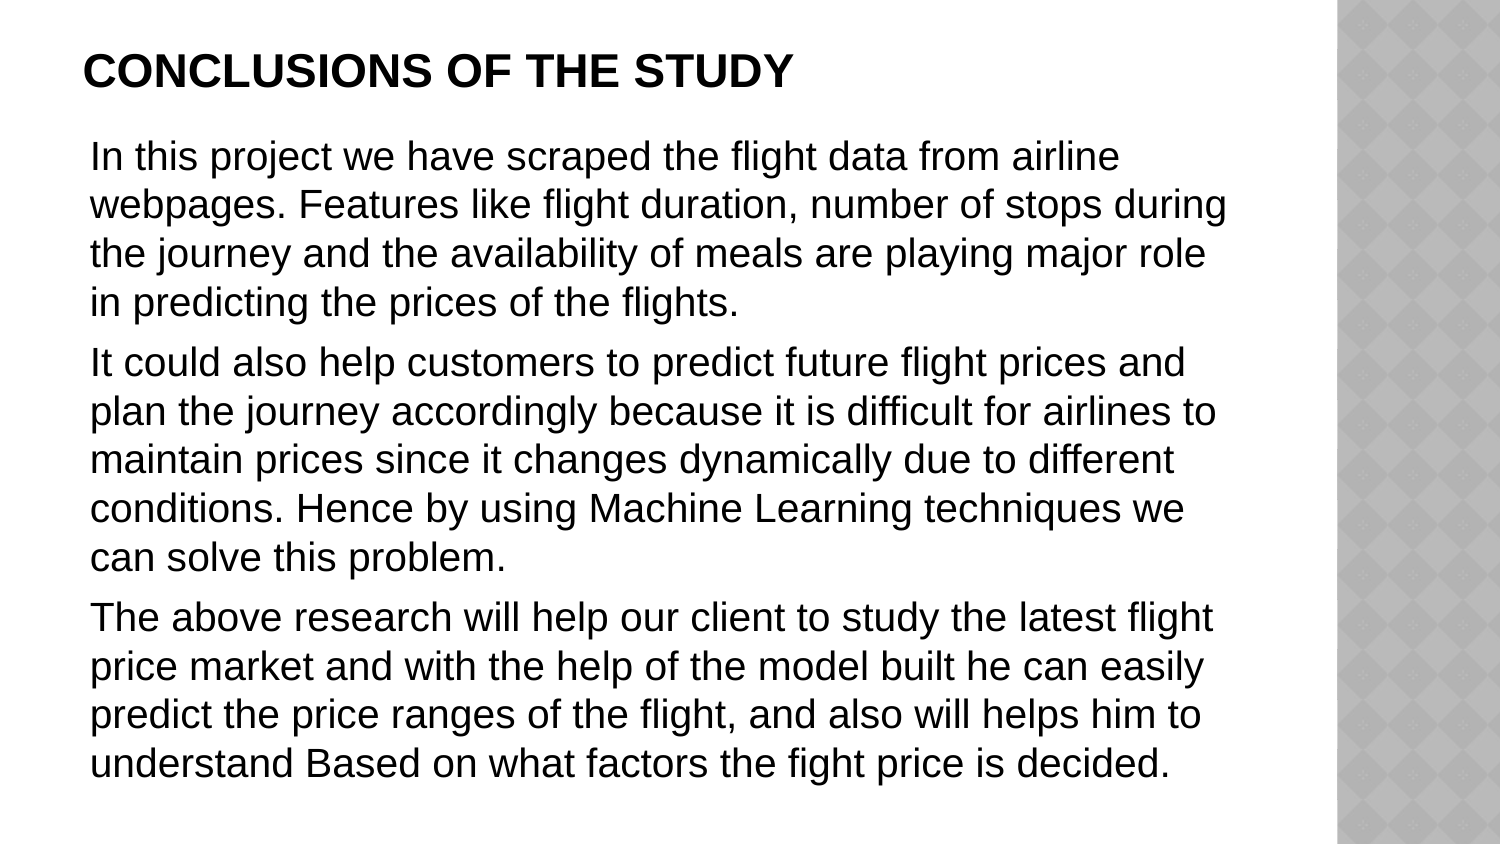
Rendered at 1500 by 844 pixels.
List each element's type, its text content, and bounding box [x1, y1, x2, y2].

list In this project we have scraped the flight data from airline webpages. Features like flight duration, number of stops during the journey and the availability of meals are playing major role in predicting the prices of the flights. It could also help customers to predict future flight prices and plan the journey accordingly because it is difficult for airlines to maintain prices since it changes dynamically due to different conditions. Hence by using Machine Learning techniques we can solve this problem. The above research will help our client to study the latest flight price market and with the help of the model built he can easily predict the price ranges of the flight, and also will helps him to understand Based on what factors the fight price is decided. [75, 121, 1263, 795]
title CONCLUSIONS OF THE STUDY [75, 39, 1263, 97]
